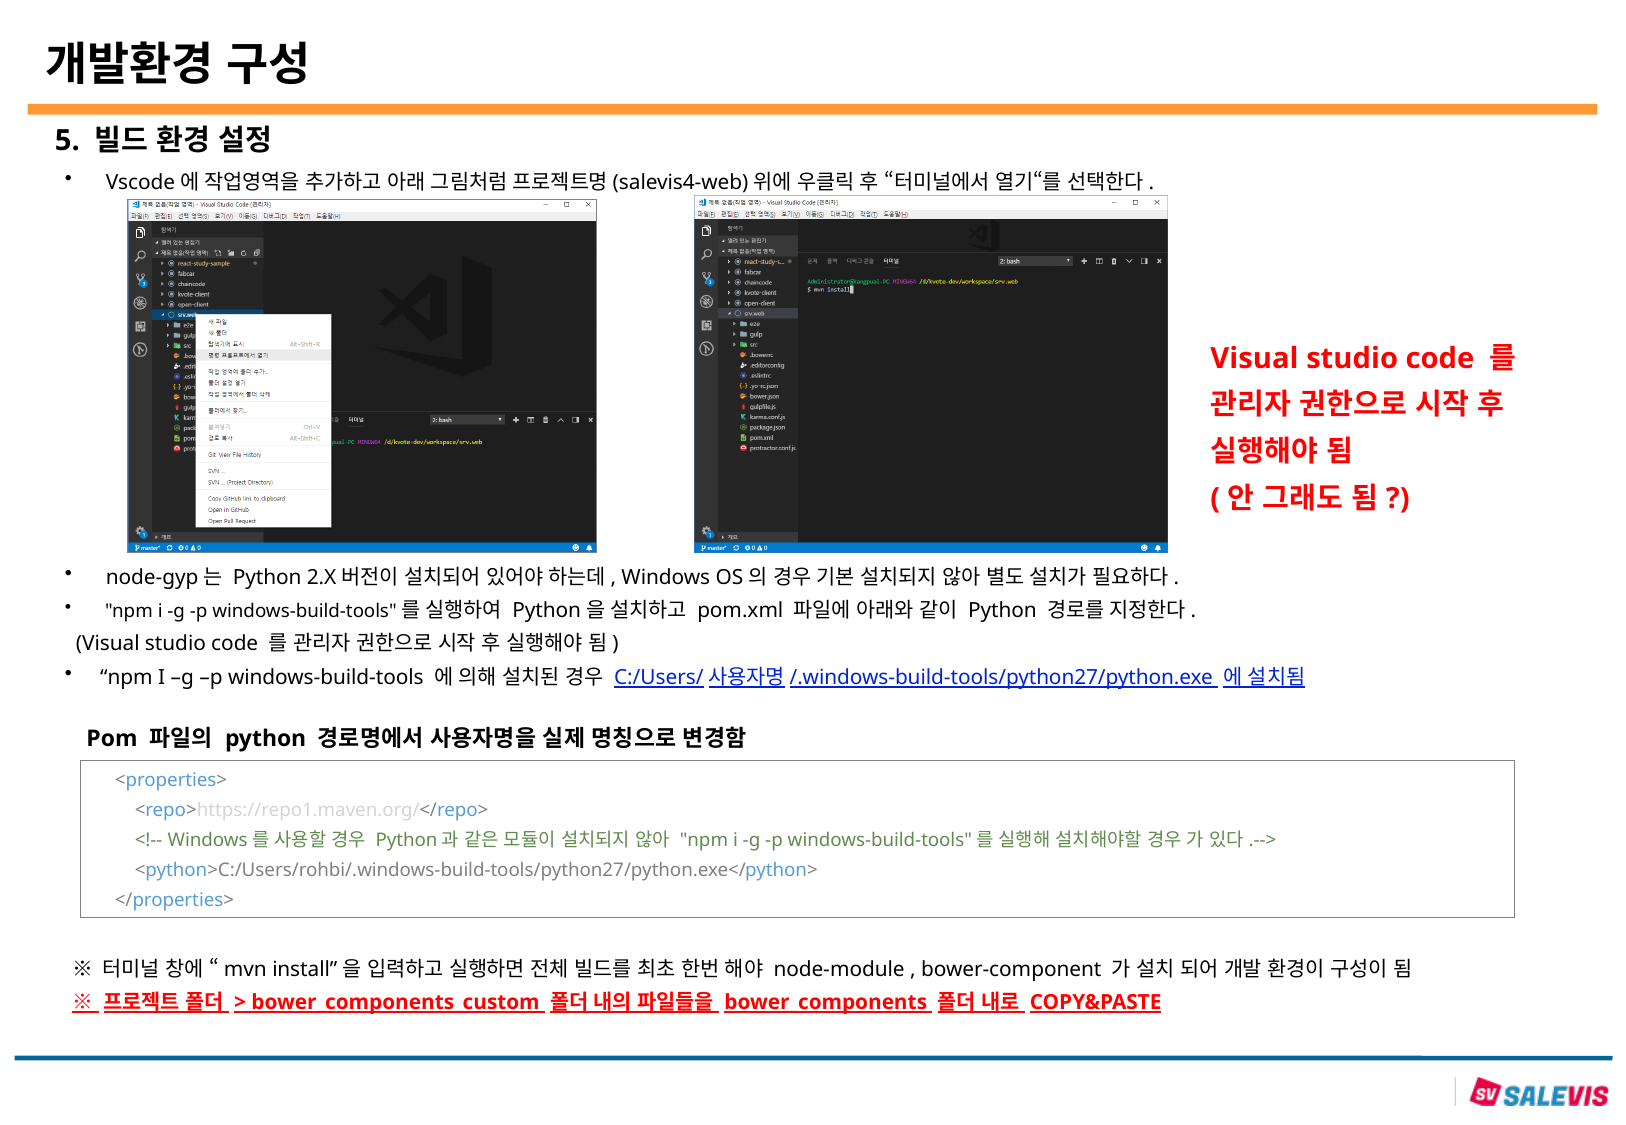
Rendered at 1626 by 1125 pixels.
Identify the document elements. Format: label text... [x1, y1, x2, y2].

picture [1451, 1077, 1616, 1106]
text_box <properties> <repo>https://repo1.maven.org/</repo> <!-- Windows를 사용할 경우 Python과 같은 모듈이 설치되지 않아 "npm i -g -p windows-build-tools"를 실행해 설치해야할 경우 가 있다.--> <python>C:/Users/rohbi/.windows-build-tools/python27/python.exe</python> </properties> [80, 760, 1515, 918]
text_box node-gyp는 Python 2.X버전이 설치되어 있어야 하는데, Windows OS의 경우 기본 설치되지 않아 별도 설치가 필요하다. "npm i -g -p windows-build-tools"를 실행하여 Python을 설치하고 pom.xml 파일에 아래와 같이 Python 경로를 지정한다. (Visual studio code 를 관리자 권한으로 시작 후 실행해야 됨) “npm I –g –p windows-build-tools 에 의해 설치된 경우 C:/Users/사용자명/.windows-build-tools/python27/python.exe 에 설치됨 [50, 555, 1592, 696]
text_box Visual studio code 를 관리자 권한으로 시작 후 실행해야 됨 (안 그래도 됨?) [1195, 331, 1532, 522]
text_box 5. 빌드 환경 설정 [40, 113, 288, 164]
picture [127, 198, 598, 553]
title 개발환경 구성 [30, 18, 1029, 105]
text_box ※ 터미널 창에 “mvn install”을 입력하고 실행하면 전체 빌드를 최초 한번 해야 node-module , bower-component 가 설치 되어 개발 환경이 구성이 됨 ※ 프로젝트 폴더 > bower_components_custom 폴더 내의 파일들을 bower_components 폴더 내로 COPY&PASTE [57, 948, 1552, 1022]
picture [694, 195, 1168, 553]
text_box Pom 파일의 python 경로명에서 사용자명을 실제 명칭으로 변경함 [71, 716, 763, 759]
text_box Vscode에 작업영역을 추가하고 아래 그림처럼 프로젝트명(salevis4-web)위에 우클릭 후 “터미널에서 열기“를 선택한다. [50, 160, 1545, 201]
